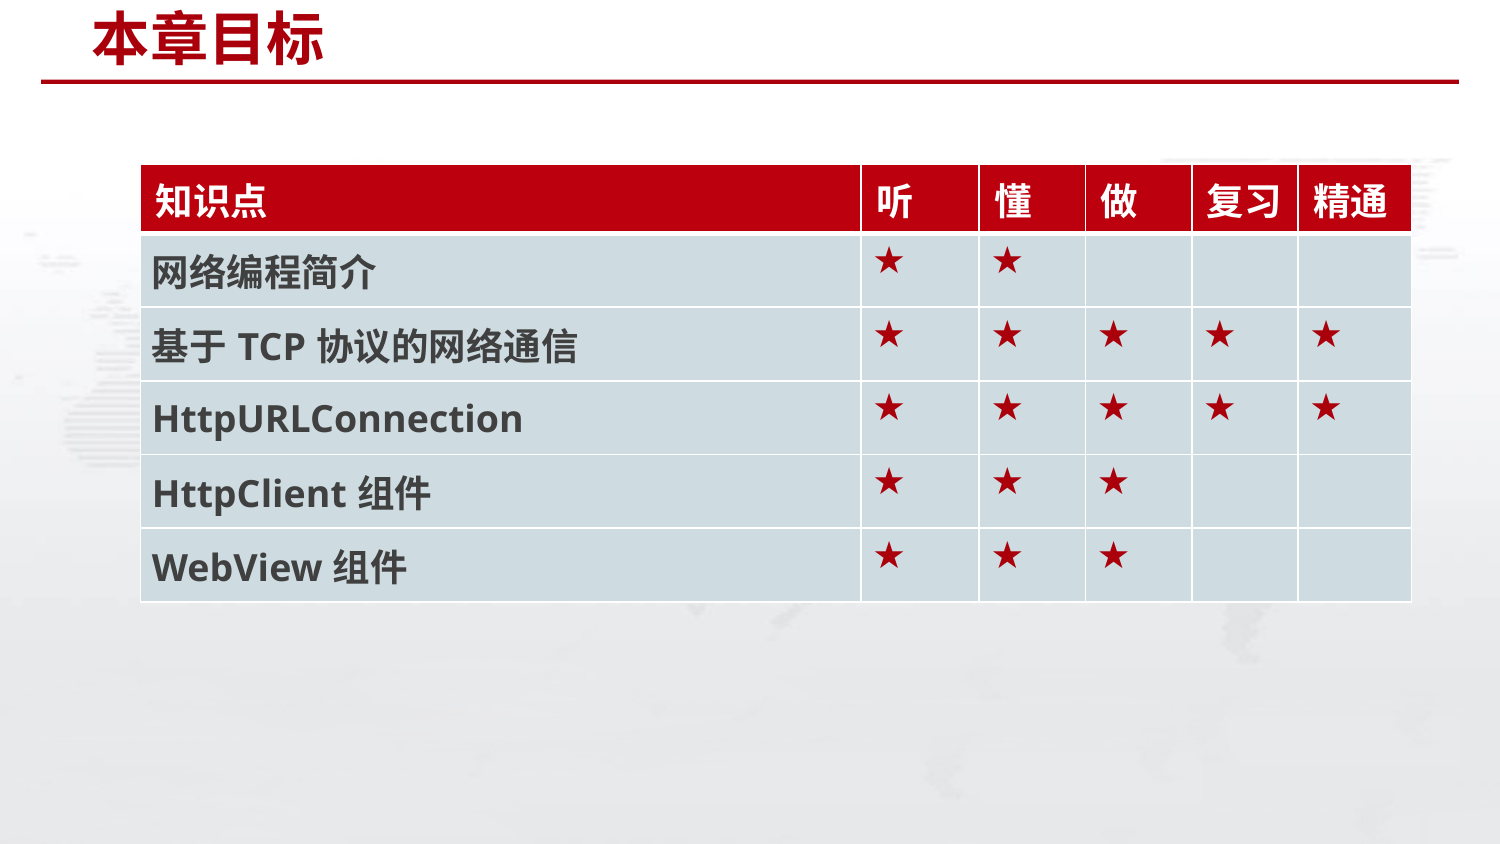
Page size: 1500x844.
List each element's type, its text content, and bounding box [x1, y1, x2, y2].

table_cell ★ [862, 529, 978, 601]
table_cell [1193, 455, 1297, 527]
table_cell ★ [1299, 382, 1411, 454]
table_cell 基于TCP协议的网络通信 [141, 308, 860, 380]
table_header 复习 [1193, 165, 1297, 231]
table_cell ★ [862, 236, 978, 306]
table_cell ★ [862, 382, 978, 454]
table_cell ★ [1086, 529, 1191, 601]
table_cell [1193, 236, 1297, 306]
list [81, 140, 1429, 757]
table_cell ★ [1086, 382, 1191, 454]
table_cell ★ [1299, 308, 1411, 380]
table_header 做 [1086, 165, 1191, 231]
table_cell ★ [1193, 308, 1297, 380]
table_cell [1086, 236, 1191, 306]
table_cell HttpURLConnection [141, 382, 860, 454]
table_cell [1193, 529, 1297, 601]
table_cell ★ [980, 236, 1085, 306]
table_header 听 [862, 165, 978, 231]
table_cell ★ [980, 529, 1085, 601]
table_header 懂 [980, 165, 1085, 231]
table_cell ★ [862, 455, 978, 527]
table_cell ★ [862, 308, 978, 380]
table_cell [1299, 455, 1411, 527]
table_cell WebView组件 [141, 529, 860, 601]
table_cell [1299, 529, 1411, 601]
table_cell ★ [1086, 308, 1191, 380]
picture [0, 0, 1500, 844]
table_header 知识点 [141, 165, 860, 231]
table_cell [1299, 236, 1411, 306]
title 本章目标 [76, 2, 873, 71]
table_cell 网络编程简介 [141, 236, 860, 306]
table_cell ★ [980, 308, 1085, 380]
table_header 精通 [1299, 165, 1411, 231]
table_cell ★ [1086, 455, 1191, 527]
table_cell ★ [980, 382, 1085, 454]
table_cell HttpClient组件 [141, 455, 860, 527]
table_cell ★ [980, 455, 1085, 527]
table_cell ★ [1193, 382, 1297, 454]
